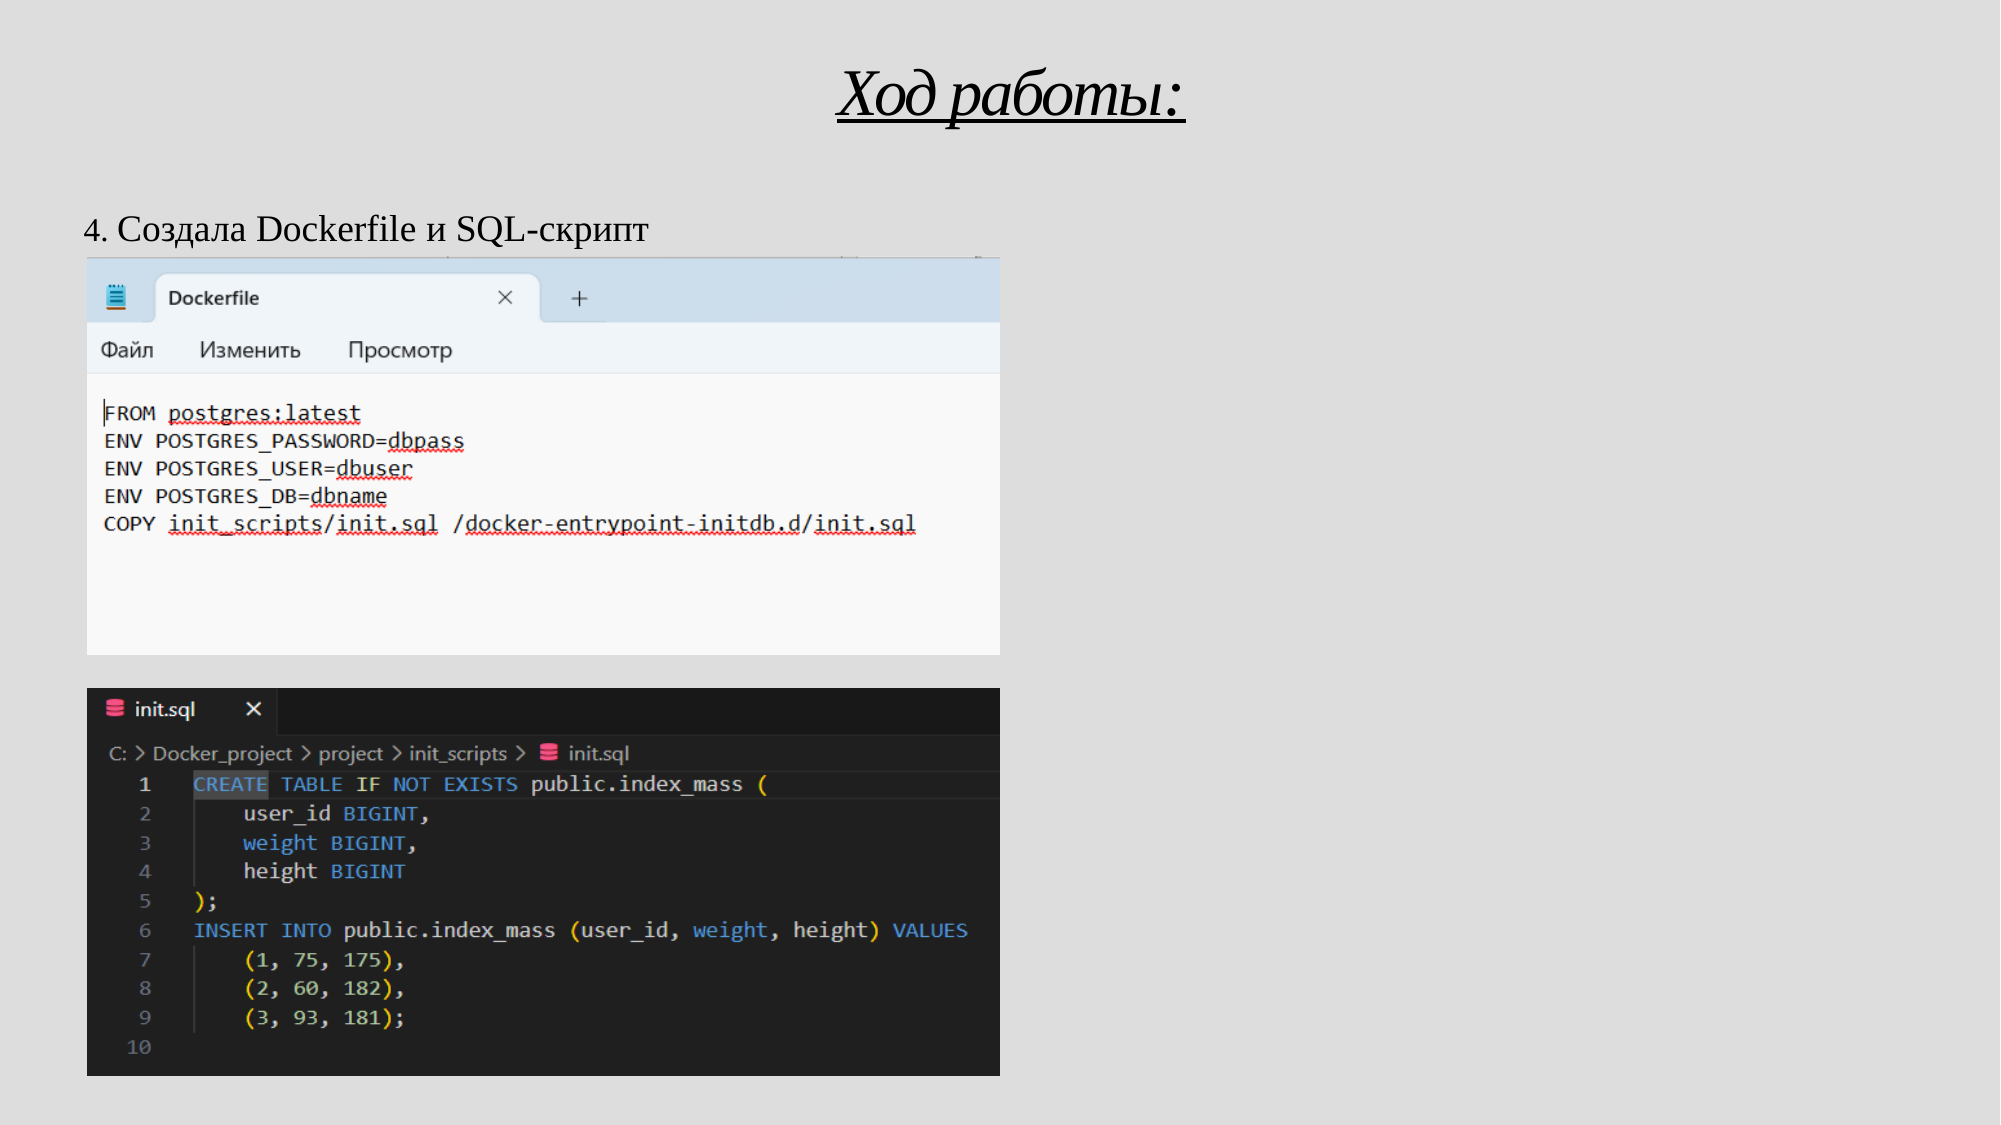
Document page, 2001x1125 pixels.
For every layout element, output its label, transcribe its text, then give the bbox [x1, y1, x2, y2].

picture [86, 687, 1001, 1076]
picture [86, 256, 1001, 656]
title Ход работы: [68, 28, 1955, 135]
subtitle 4. Создала Dockerfile и SQL-скрипт [68, 135, 1955, 1076]
